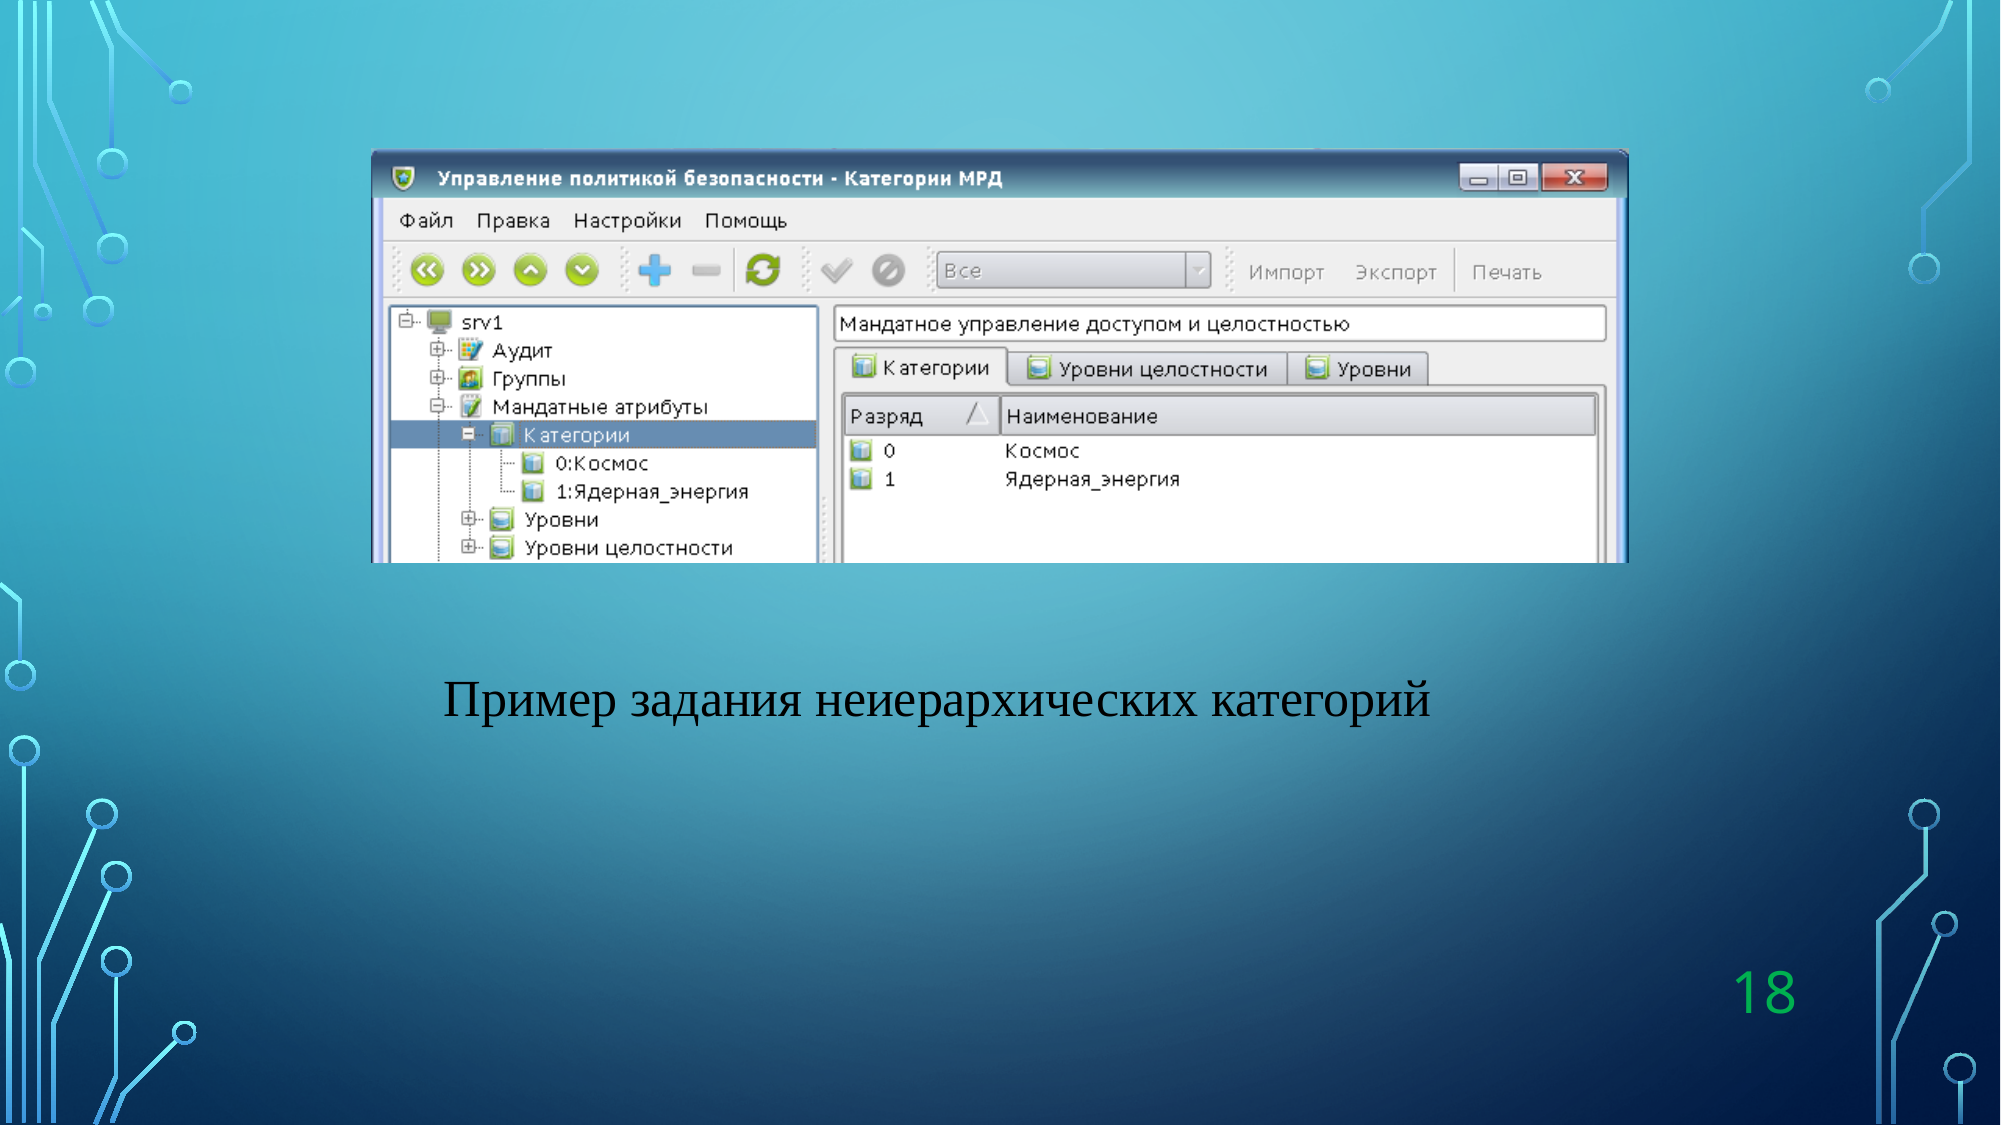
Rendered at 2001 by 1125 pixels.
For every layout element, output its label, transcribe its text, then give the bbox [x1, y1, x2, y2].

text_box Пример задания неиерархических категорий [429, 657, 1597, 735]
slide_number 18 [1685, 965, 1813, 1025]
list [370, 148, 1630, 563]
